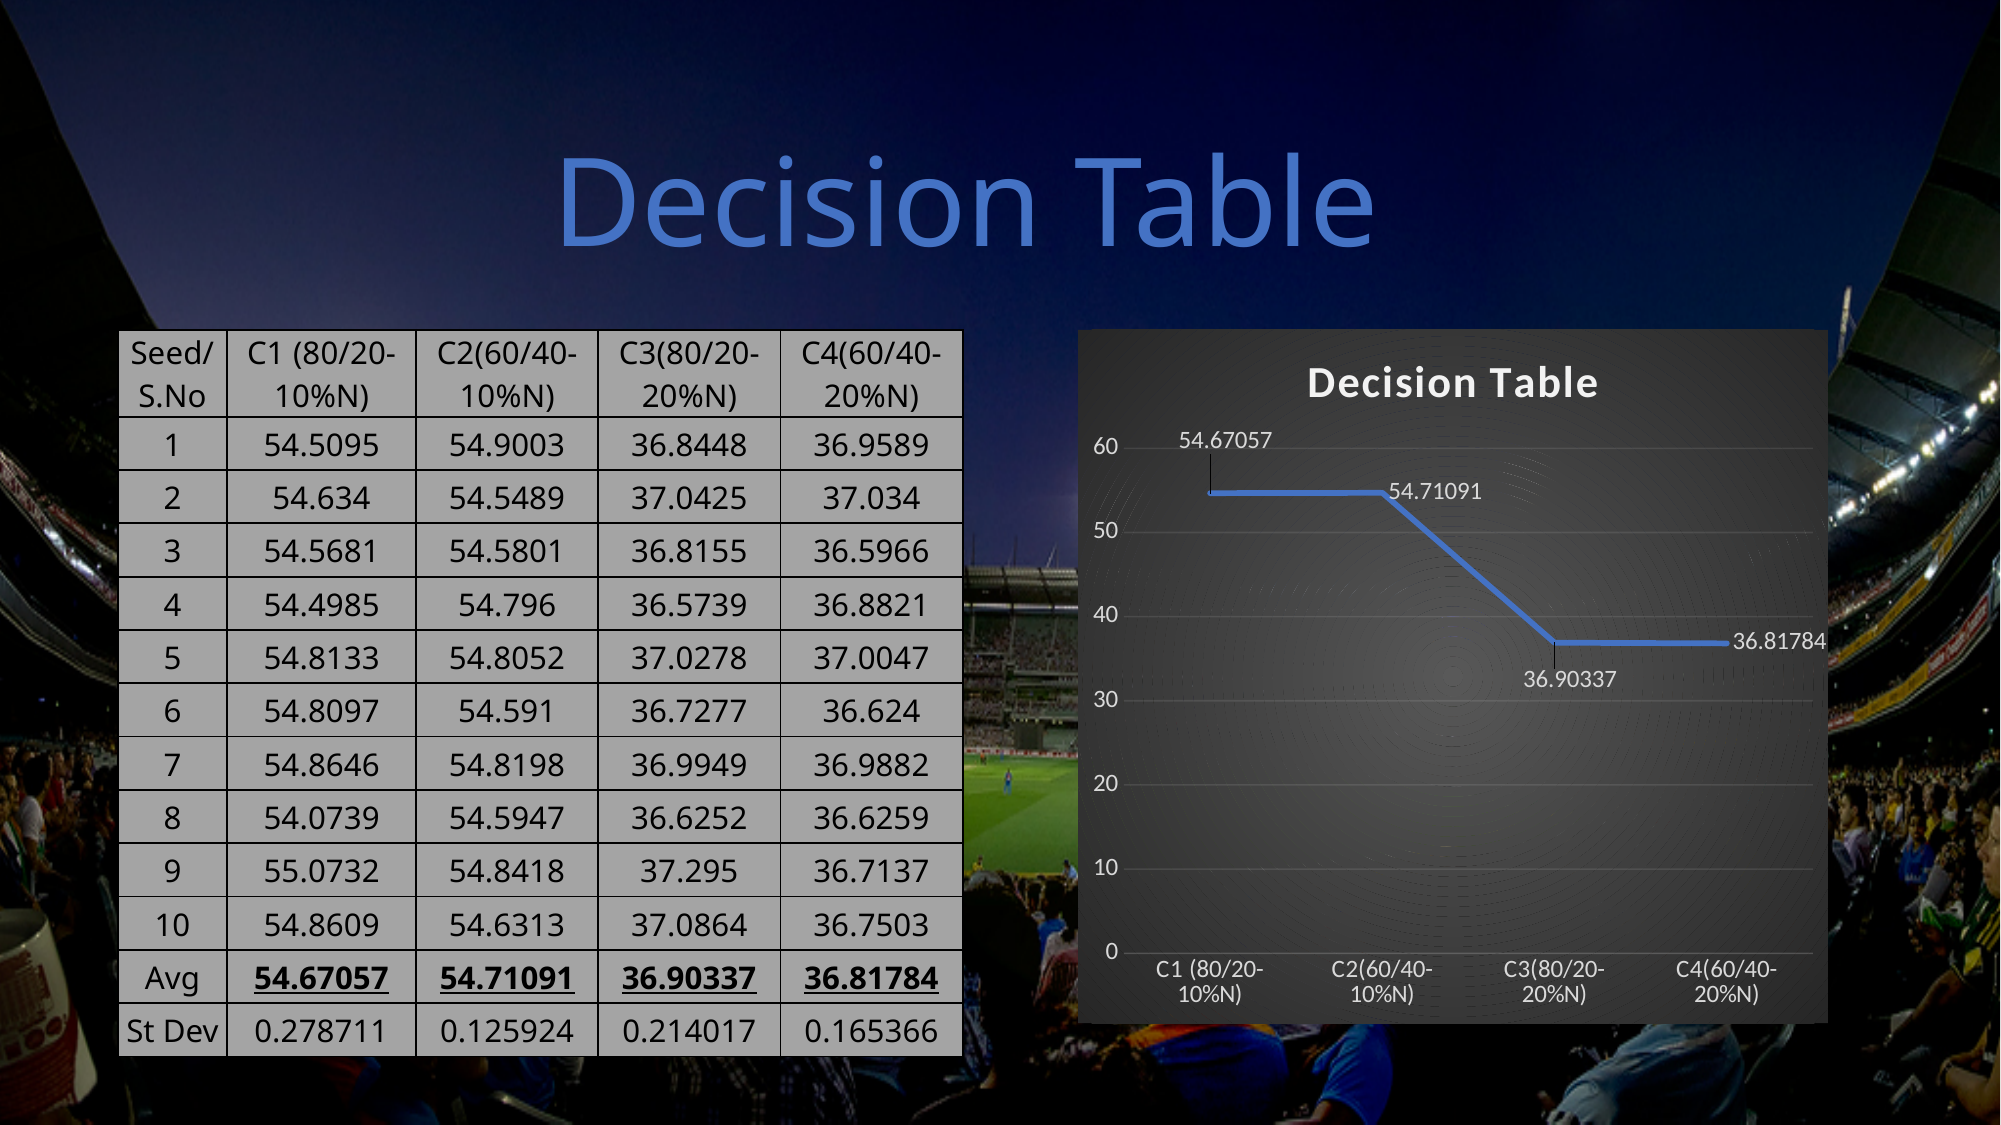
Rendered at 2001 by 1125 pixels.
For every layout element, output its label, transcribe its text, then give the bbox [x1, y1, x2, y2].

table_cell 7 [119, 737, 226, 789]
table_cell 36.8821 [781, 578, 962, 629]
table_cell 0.278711 [228, 1004, 415, 1056]
table_cell 54.9003 [417, 418, 597, 469]
table_cell 36.90337 [599, 951, 780, 1002]
table_cell 0.214017 [599, 1004, 780, 1056]
table_cell 54.0739 [228, 791, 415, 842]
table_header C1 (80/20-10%N) [228, 331, 415, 416]
table_cell 0.165366 [781, 1004, 962, 1056]
table_cell 54.5801 [417, 524, 597, 576]
table_cell 54.4985 [228, 578, 415, 629]
table_cell 36.5966 [781, 524, 962, 576]
picture [0, 0, 2001, 1125]
title Decision Table [42, 97, 1889, 316]
table_cell 1 [119, 418, 226, 469]
table_cell 10 [119, 897, 226, 949]
table_cell 54.5095 [228, 418, 415, 469]
table_cell 8 [119, 791, 226, 842]
table_cell 37.0278 [599, 631, 780, 682]
table_cell 54.5681 [228, 524, 415, 576]
table_cell 36.81784 [781, 951, 962, 1002]
table_cell 37.295 [599, 844, 780, 896]
table_header C3(80/20-20%N) [599, 331, 780, 416]
table_cell 37.0047 [781, 631, 962, 682]
table_cell 54.5489 [417, 471, 597, 522]
table_cell 54.8097 [228, 684, 415, 736]
table_cell 37.034 [781, 471, 962, 522]
table_cell 36.7137 [781, 844, 962, 896]
table_cell 54.634 [228, 471, 415, 522]
table_cell 2 [119, 471, 226, 522]
table_cell 37.0864 [599, 897, 780, 949]
table_cell 36.8448 [599, 418, 780, 469]
table_cell Avg [119, 951, 226, 1002]
table_cell 54.5947 [417, 791, 597, 842]
table_cell 54.8133 [228, 631, 415, 682]
table_cell 36.9882 [781, 737, 962, 789]
table_cell 54.591 [417, 684, 597, 736]
table_header C2(60/40-10%N) [417, 331, 597, 416]
table_cell 54.71091 [417, 951, 597, 1002]
table_header C4(60/40-20%N) [781, 331, 962, 416]
table_cell 54.8418 [417, 844, 597, 896]
table_cell 54.67057 [228, 951, 415, 1002]
table_cell 0.125924 [417, 1004, 597, 1056]
table_cell 36.9949 [599, 737, 780, 789]
table_cell 36.6252 [599, 791, 780, 842]
table_cell 4 [119, 578, 226, 629]
table_cell 36.8155 [599, 524, 780, 576]
table_cell 36.624 [781, 684, 962, 736]
table_cell St Dev [119, 1004, 226, 1056]
table_cell 9 [119, 844, 226, 896]
table_cell 36.6259 [781, 791, 962, 842]
table_header Seed/S.No [119, 331, 226, 416]
table_cell 55.0732 [228, 844, 415, 896]
table_cell 54.8198 [417, 737, 597, 789]
chart [1077, 329, 1828, 1024]
table_cell 36.9589 [781, 418, 962, 469]
table_cell 3 [119, 524, 226, 576]
table_cell 5 [119, 631, 226, 682]
table_cell 37.0425 [599, 471, 780, 522]
table_cell 36.7277 [599, 684, 780, 736]
table_cell 6 [119, 684, 226, 736]
table_cell 36.5739 [599, 578, 780, 629]
table_cell 54.6313 [417, 897, 597, 949]
table_cell 54.8052 [417, 631, 597, 682]
table_cell 54.8646 [228, 737, 415, 789]
table_cell 54.796 [417, 578, 597, 629]
table_cell 36.7503 [781, 897, 962, 949]
table_cell 54.8609 [228, 897, 415, 949]
